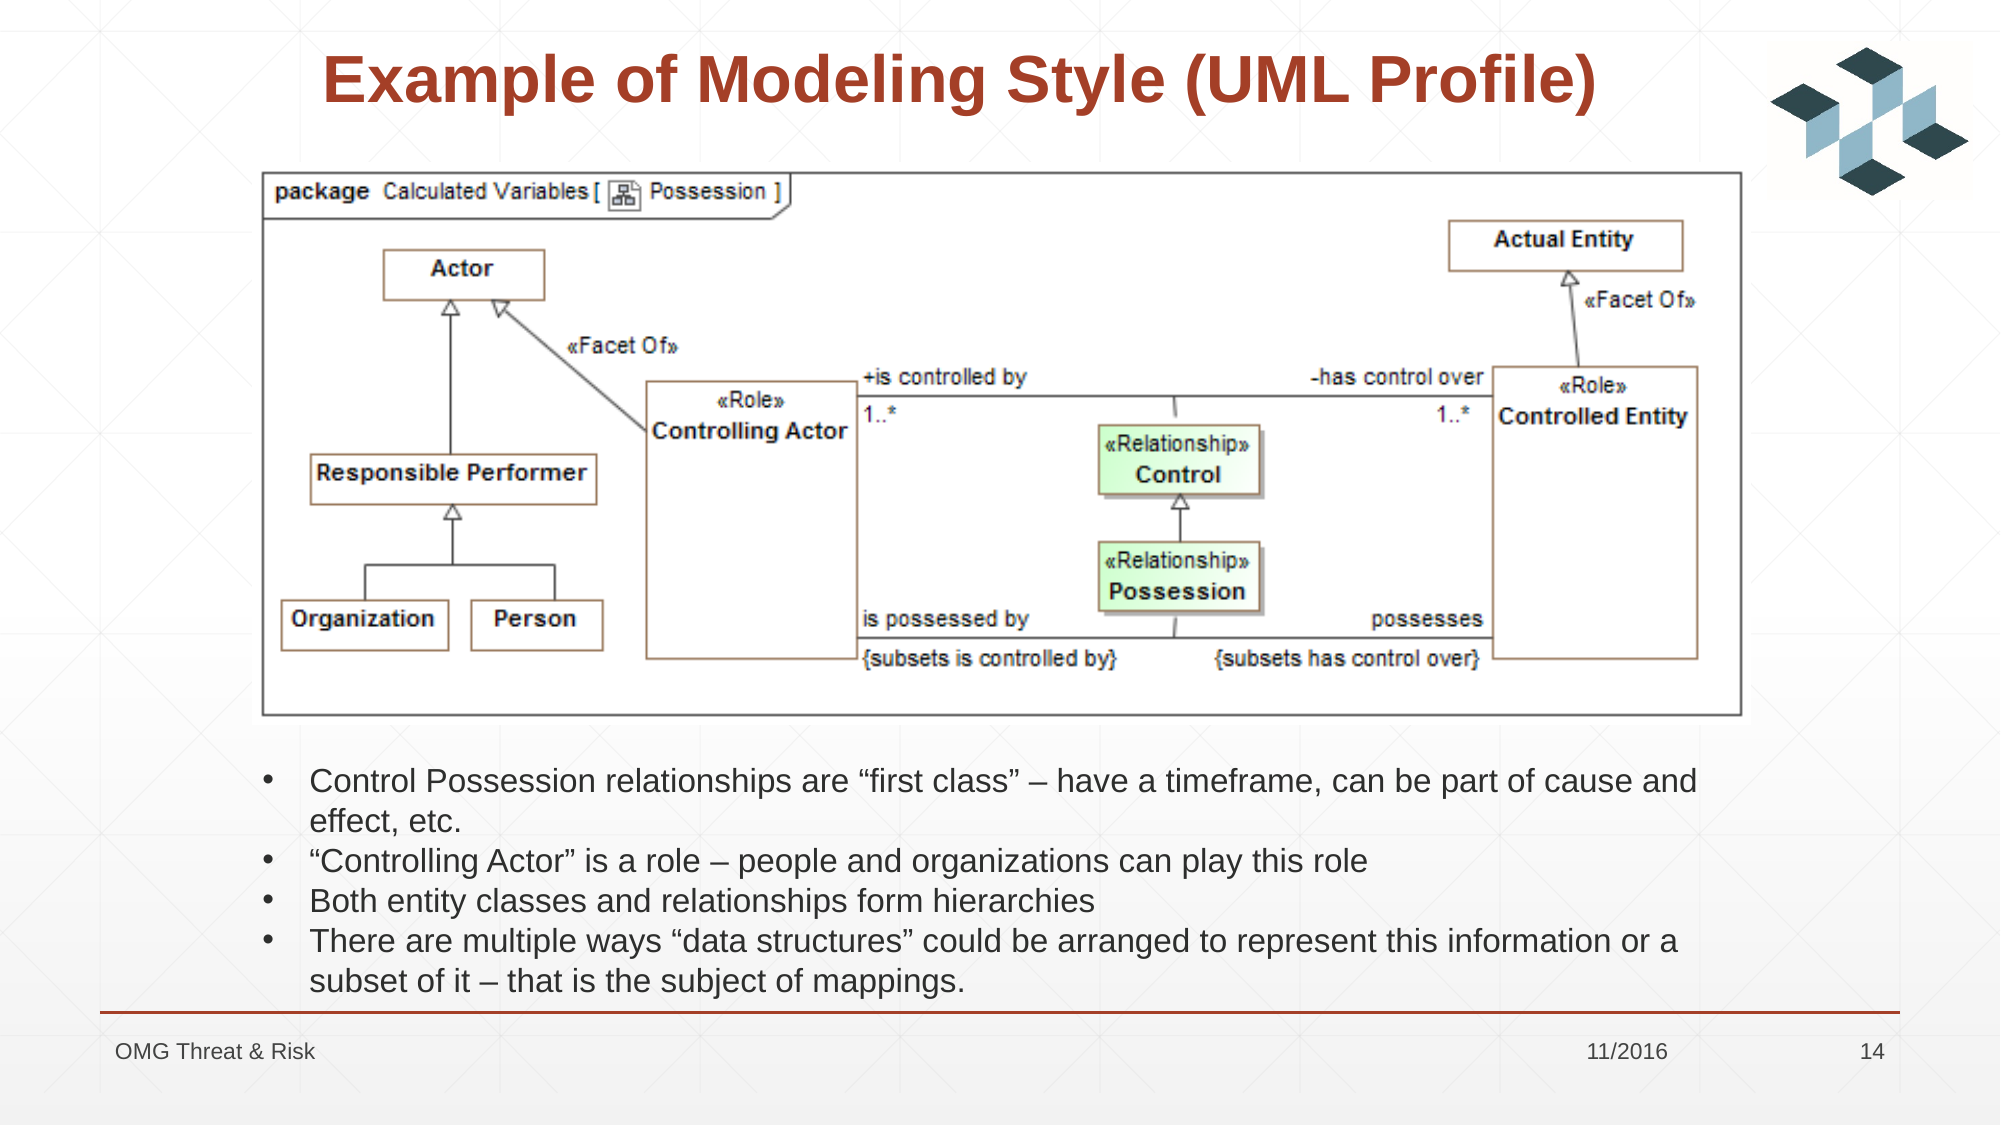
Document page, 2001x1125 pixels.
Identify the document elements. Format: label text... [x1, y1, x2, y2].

picture [1767, 41, 1973, 200]
slide_number 11/2016 [1524, 1047, 1684, 1069]
title Example of Modeling Style (UML Profile) [307, 37, 1688, 162]
footer OMG Threat & Risk [99, 1031, 1106, 1069]
picture [252, 162, 1751, 725]
slide_number 14 [1749, 1031, 1901, 1069]
text_box Control Possession relationships are “first class” – have a timeframe, can be part of cause and effect, etc. “Controlling Actor” is a role – people and organizations can play this role Both entity classes and relationships form hierarchies There are multiple ways “data structures” could be arranged to represent this information or a subset of it – that is the subject of mappings. [247, 751, 1723, 1047]
